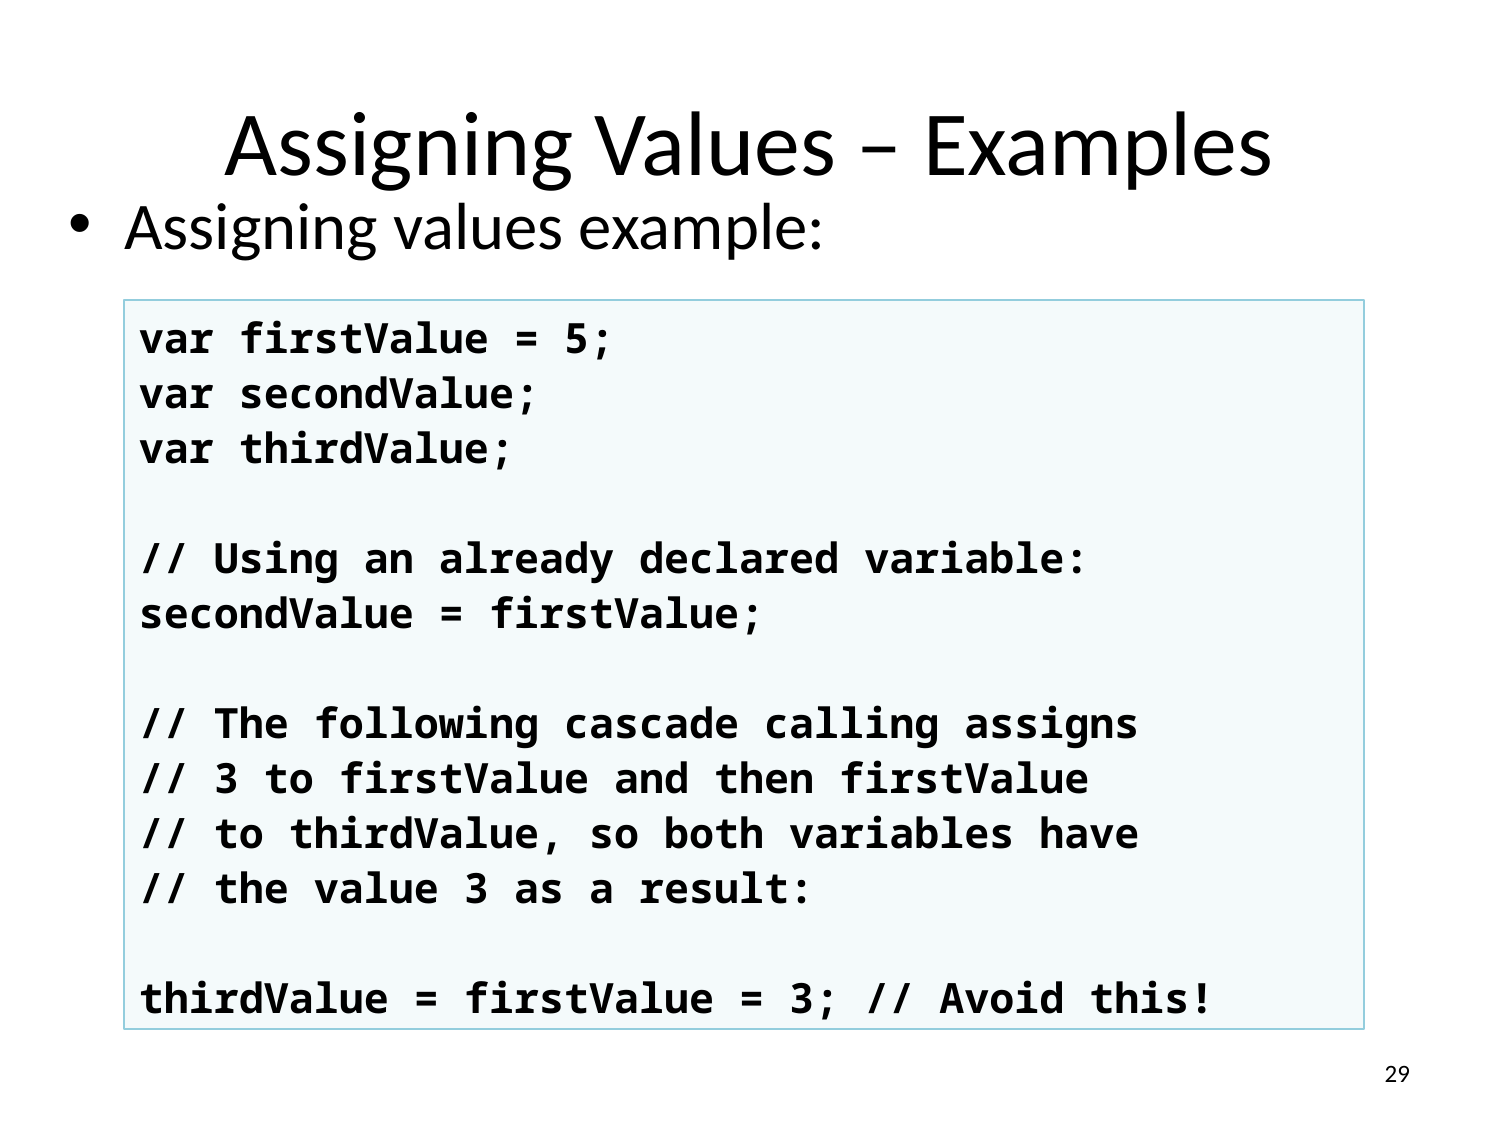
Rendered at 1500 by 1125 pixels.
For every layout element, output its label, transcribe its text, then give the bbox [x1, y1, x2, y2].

text_box var firstValue = 5; var secondValue; var thirdValue; // Using an already declared variable: secondValue = firstValue; // The following cascade calling assigns // 3 to firstValue and then firstValue // to thirdValue, so both variables have // the value 3 as a result: thirdValue = firstValue = 3; // Avoid this! [123, 299, 1365, 1030]
title Assigning Values – Examples [75, 45, 1425, 174]
slide_number 29 [1074, 1042, 1425, 1103]
list Assigning values example: [53, 174, 1447, 1050]
